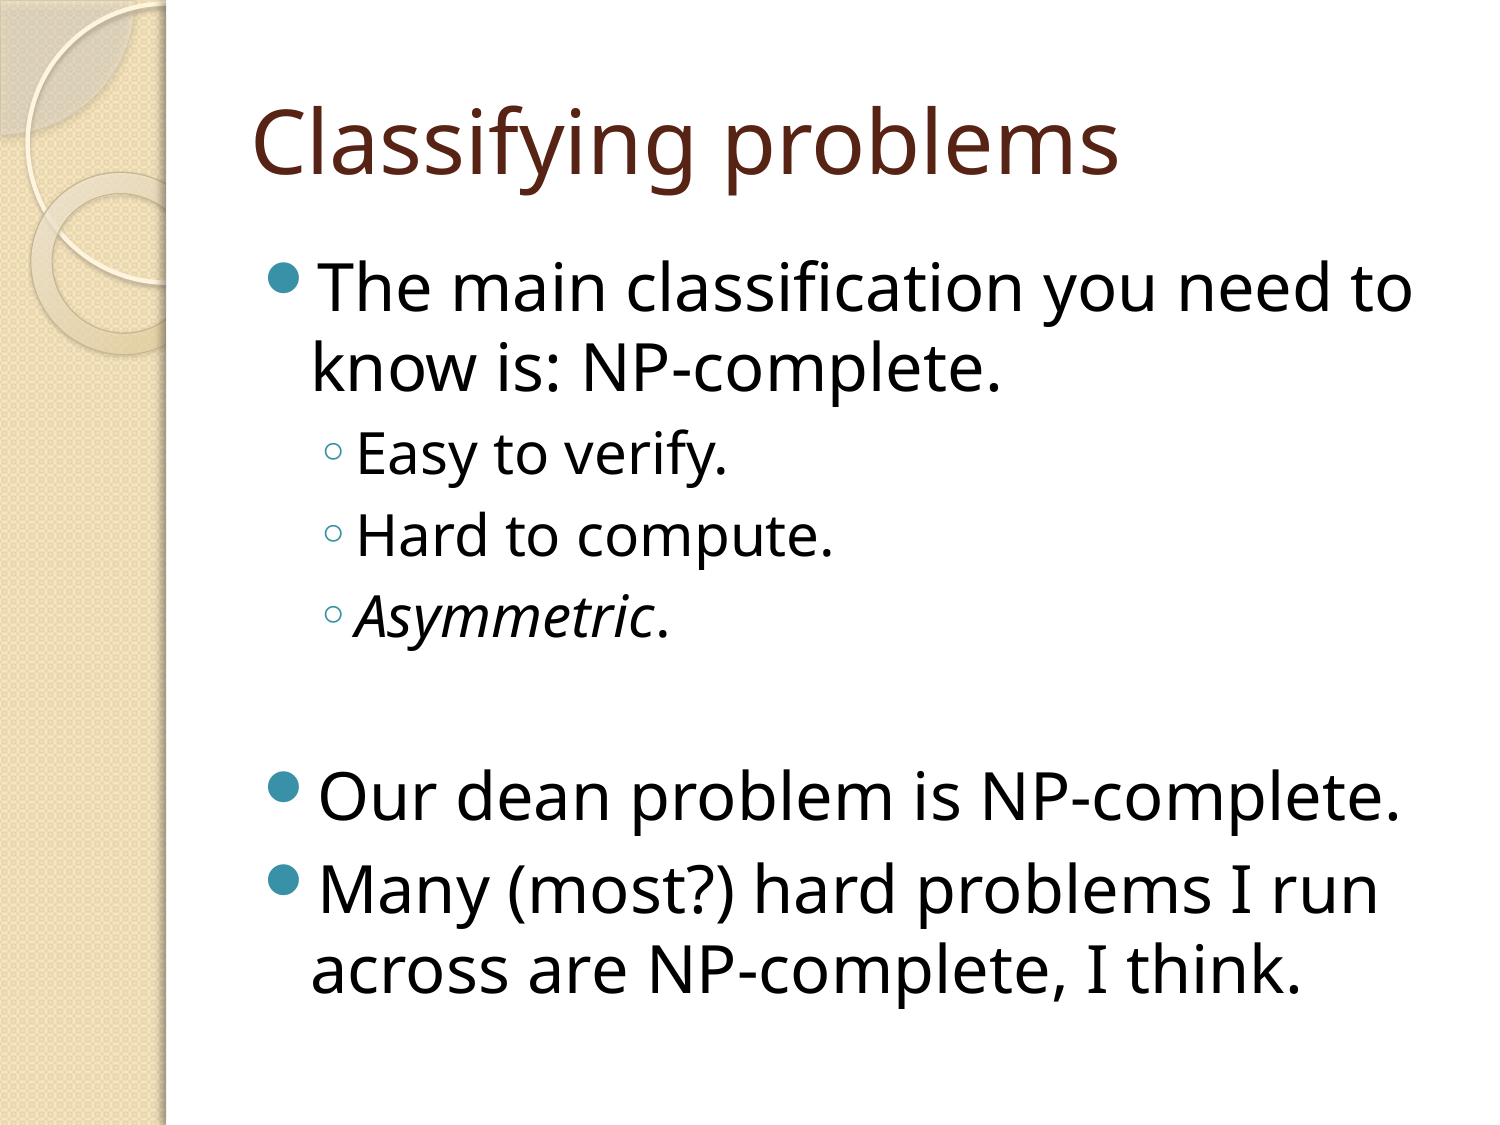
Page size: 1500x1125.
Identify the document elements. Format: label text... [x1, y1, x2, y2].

title Classifying problems [235, 45, 1466, 233]
list The main classification you need to know is: NP-complete. Easy to verify. Hard to compute. Asymmetric. Our dean problem is NP-complete. Many (most?) hard problems I run across are NP-complete, I think. [235, 237, 1466, 1025]
